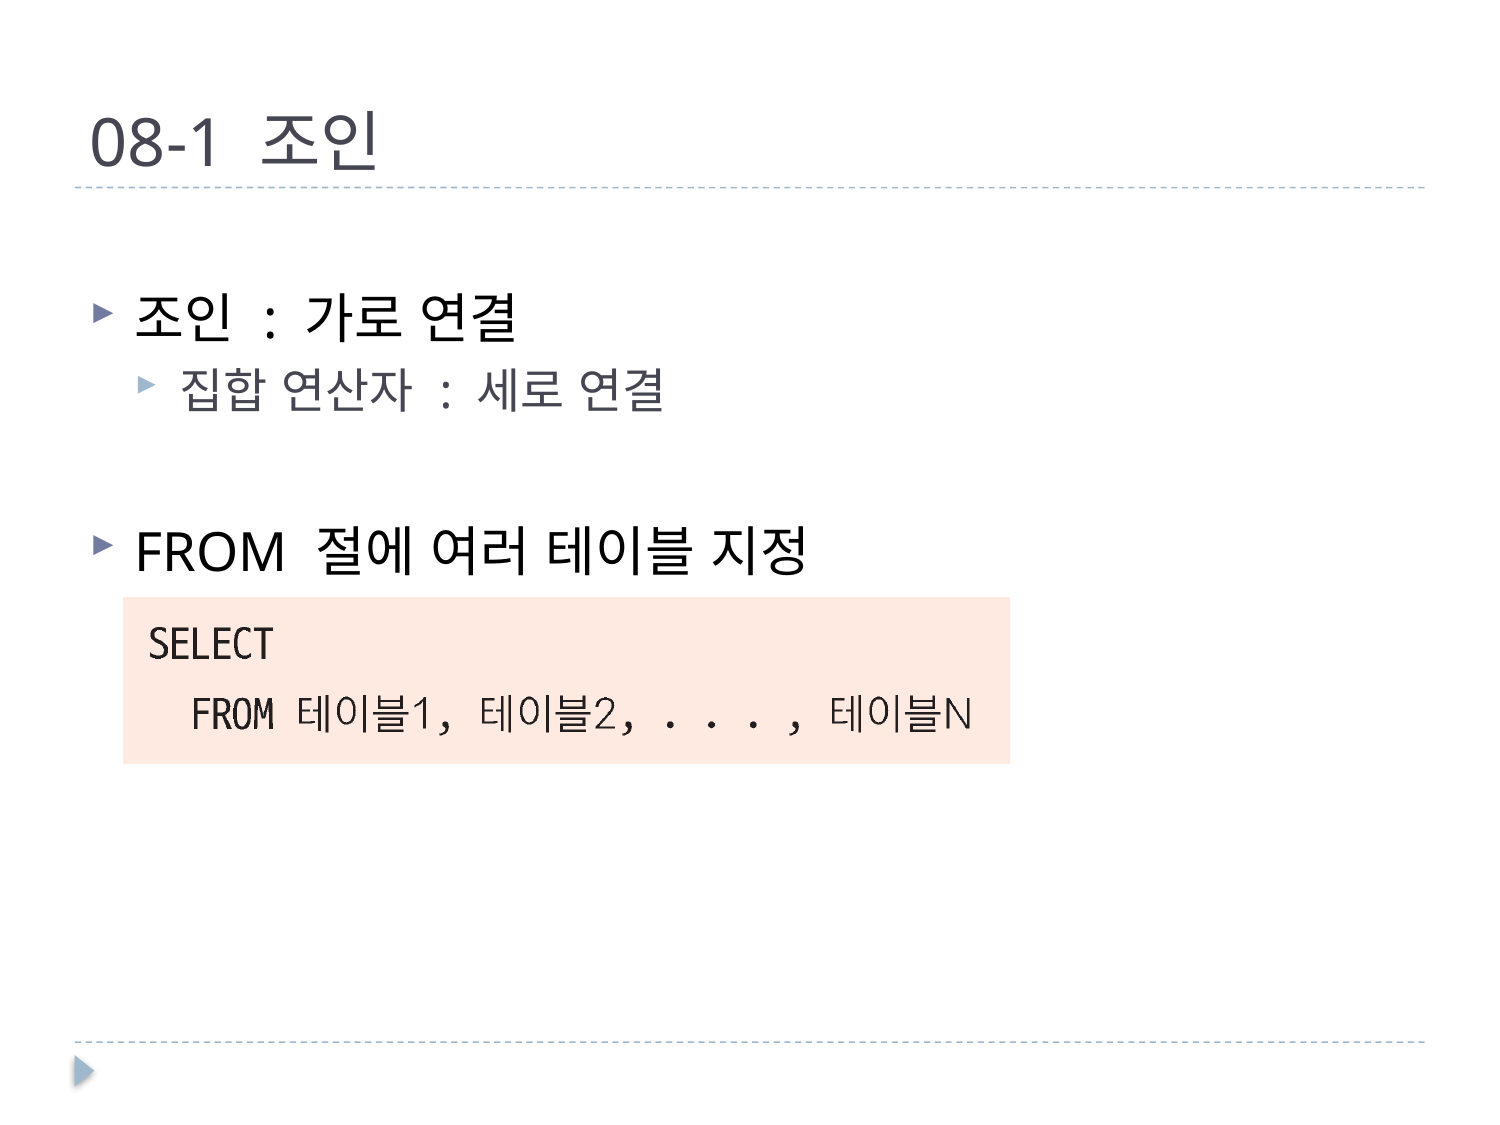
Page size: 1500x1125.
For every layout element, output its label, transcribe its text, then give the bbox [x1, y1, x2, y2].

list 조인 : 가로 연결 집합 연산자 : 세로 연결 FROM 절에 여러 테이블 지정 [75, 200, 1425, 1010]
picture [123, 597, 1011, 764]
title 08-1 조인 [75, 24, 1425, 188]
